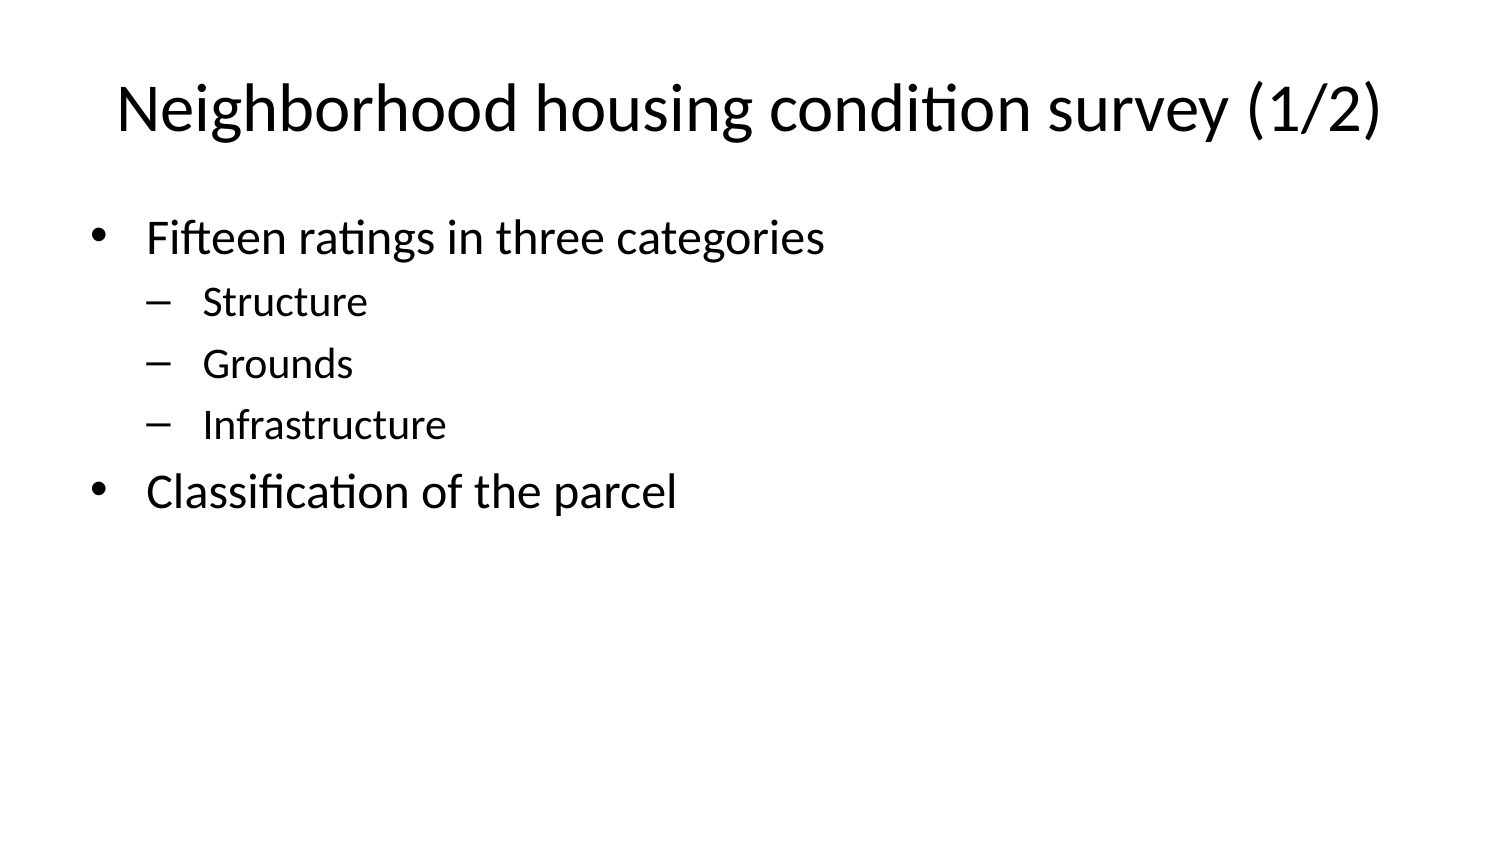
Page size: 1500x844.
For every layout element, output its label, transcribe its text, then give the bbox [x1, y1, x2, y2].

list Fifteen ratings in three categories Structure Grounds Infrastructure Classification of the parcel [75, 196, 1425, 754]
title Neighborhood housing condition survey (1/2) [75, 33, 1425, 175]
